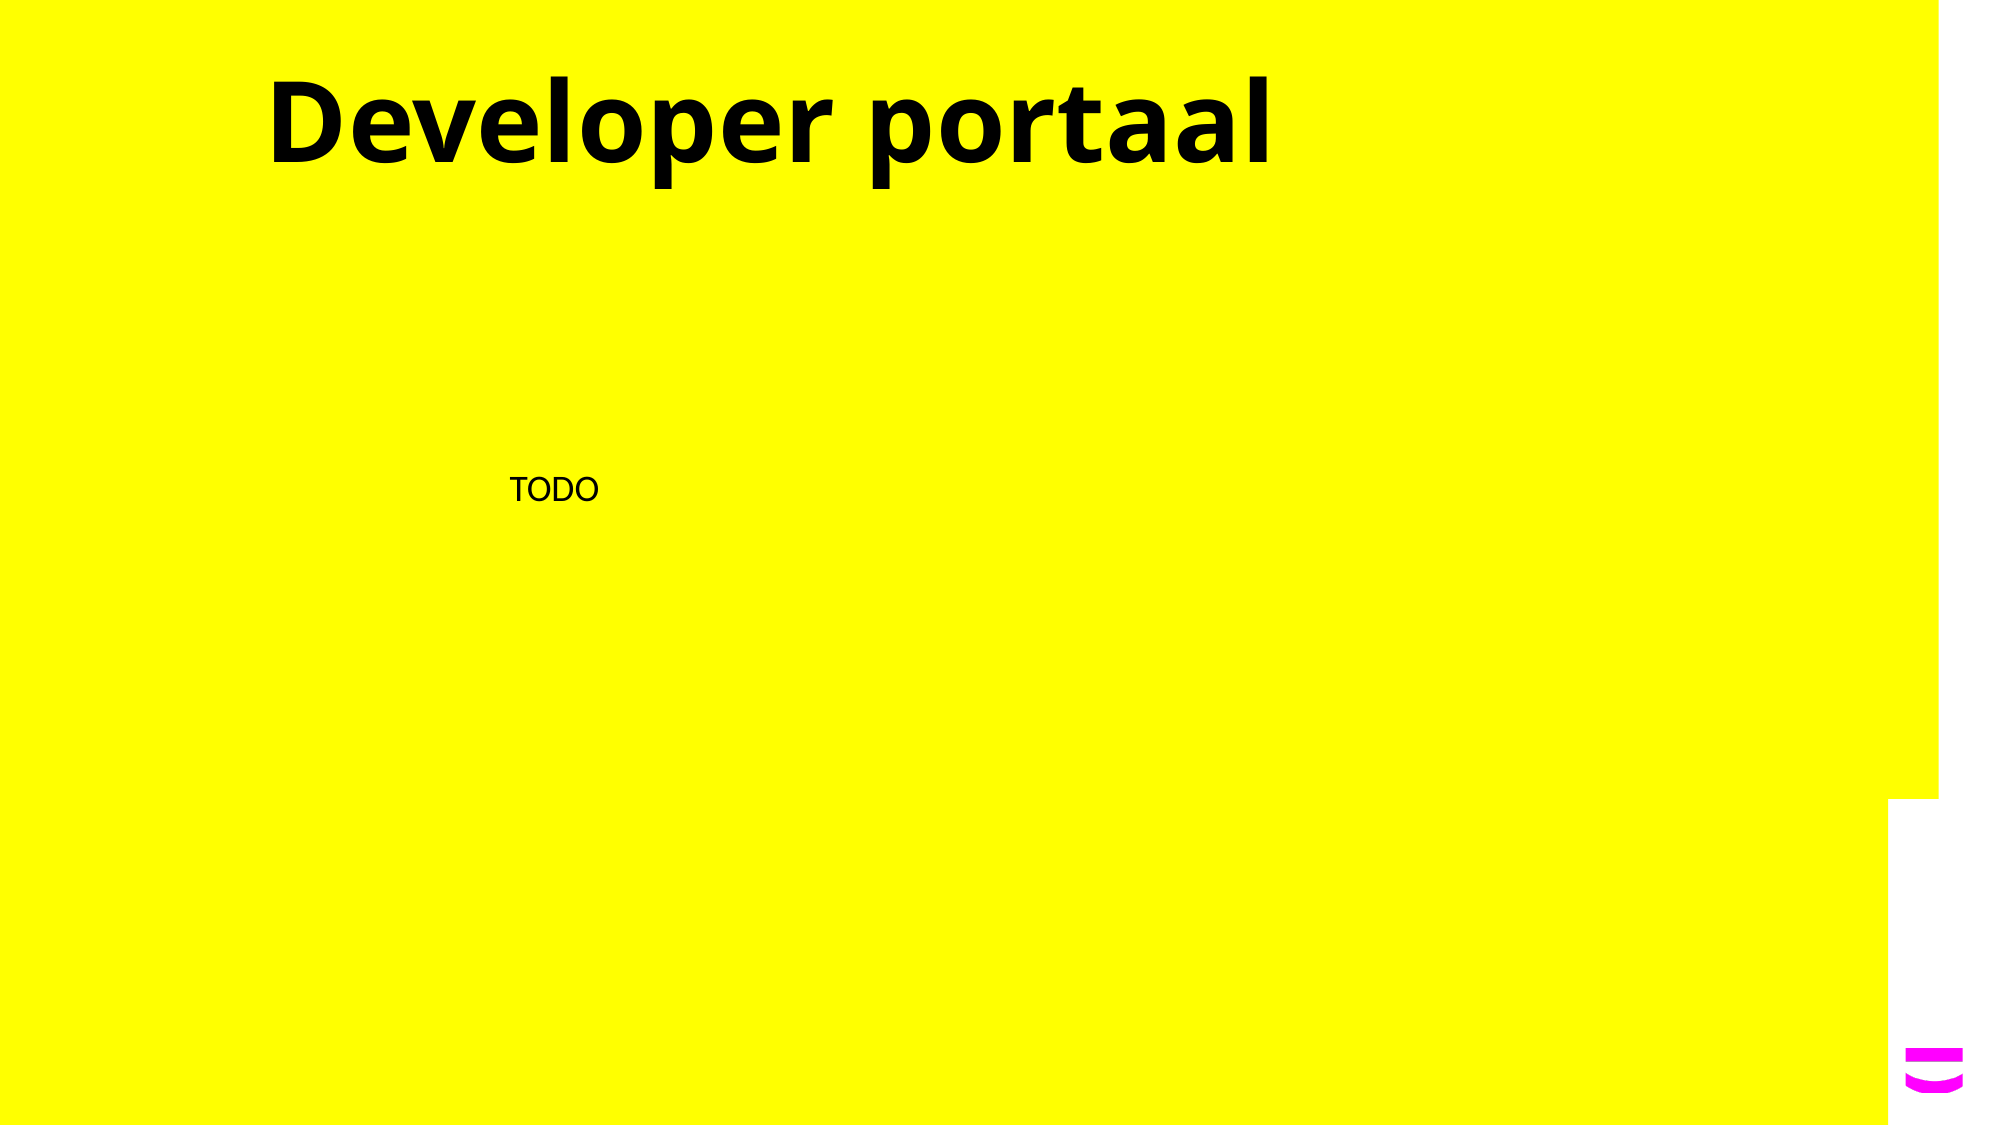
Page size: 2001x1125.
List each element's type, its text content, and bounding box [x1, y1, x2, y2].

title Developer portaal [249, 27, 1750, 195]
text_box TODO [494, 456, 1221, 516]
